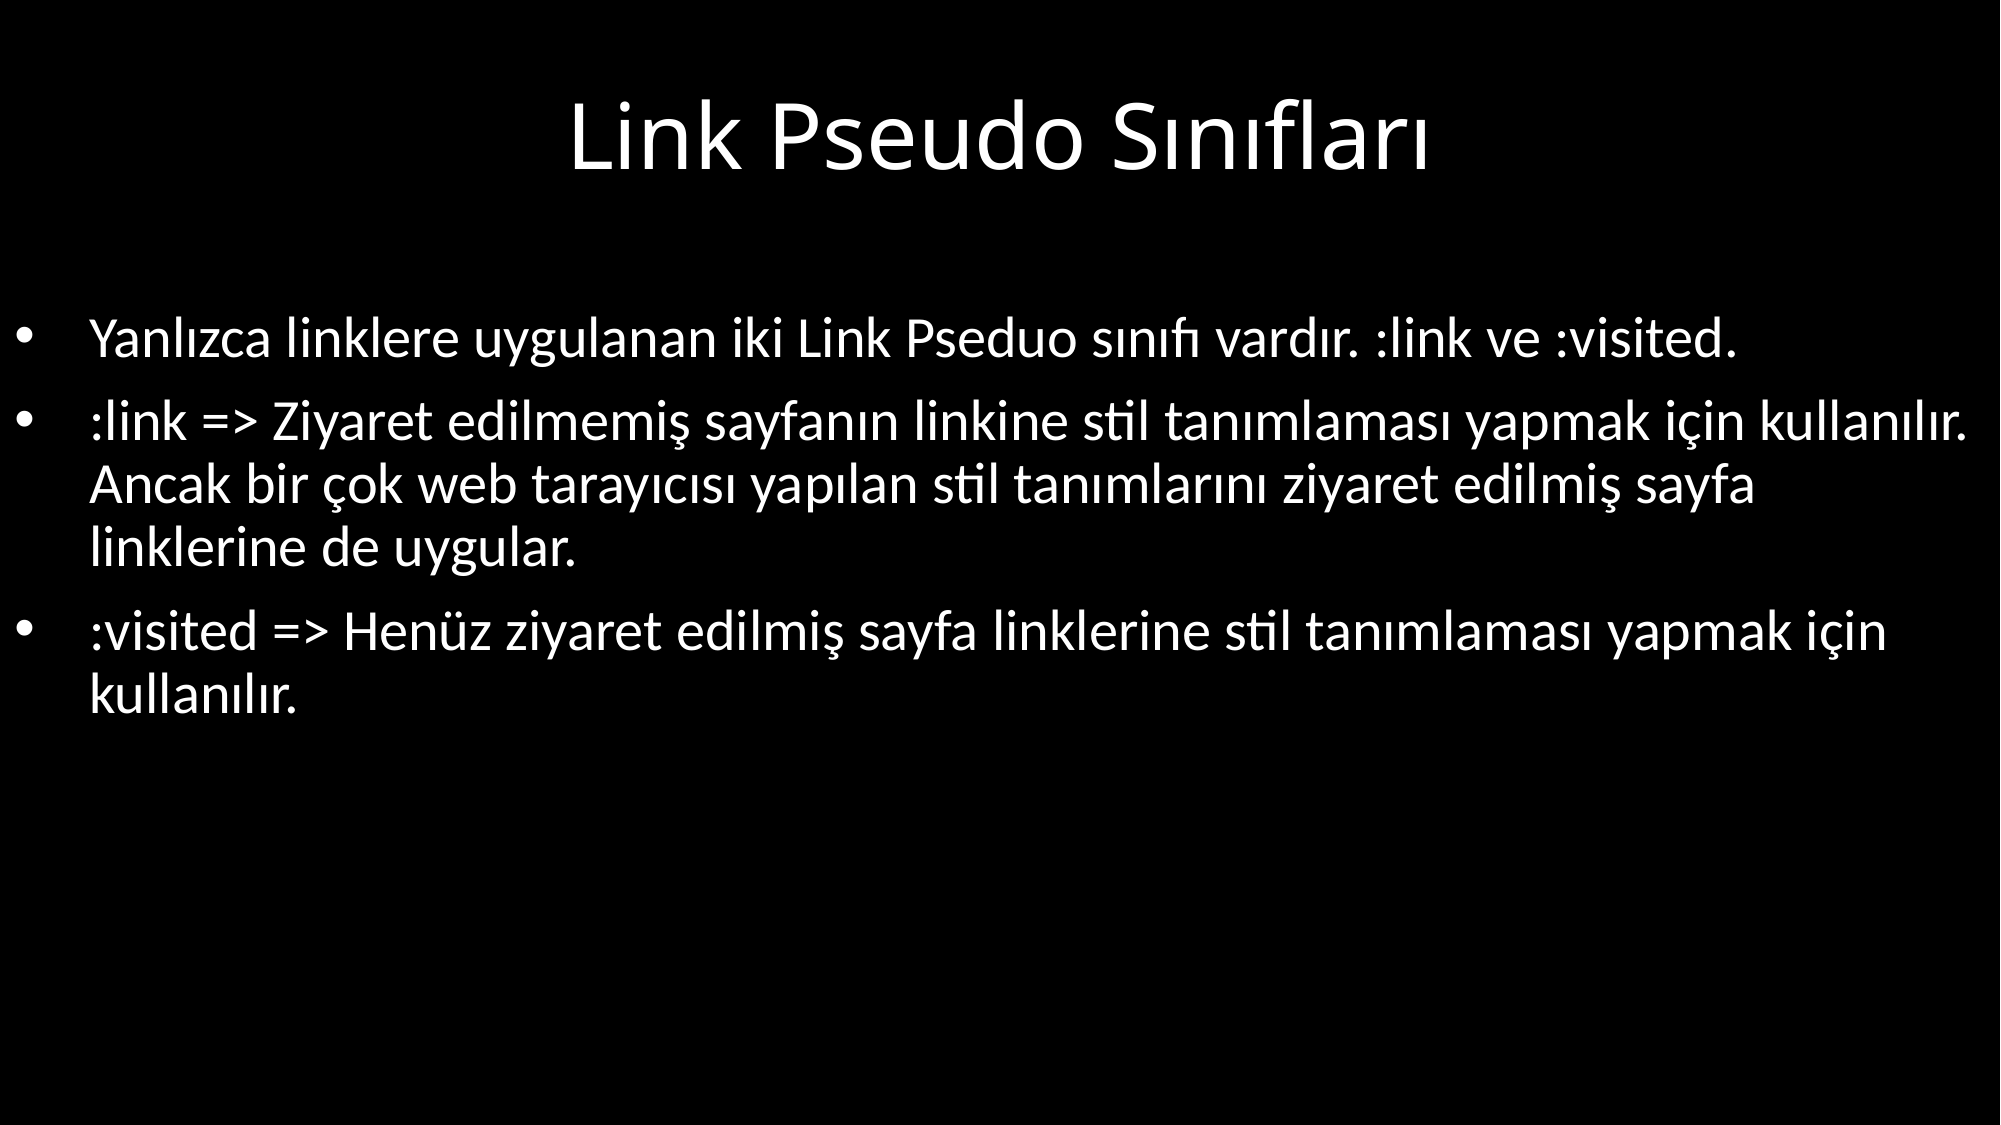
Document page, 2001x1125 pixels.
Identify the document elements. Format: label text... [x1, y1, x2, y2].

list Yanlızca linklere uygulanan iki Link Pseduo sınıfı vardır. :link ve :visited. :link => Ziyaret edilmemiş sayfanın linkine stil tanımlaması yapmak için kullanılır. Ancak bir çok web tarayıcısı yapılan stil tanımlarını ziyaret edilmiş sayfa linklerine de uygular. :visited => Henüz ziyaret edilmiş sayfa linklerine stil tanımlaması yapmak için kullanılır. [0, 299, 2000, 1014]
title Link Pseudo Sınıfları [0, 0, 2000, 279]
